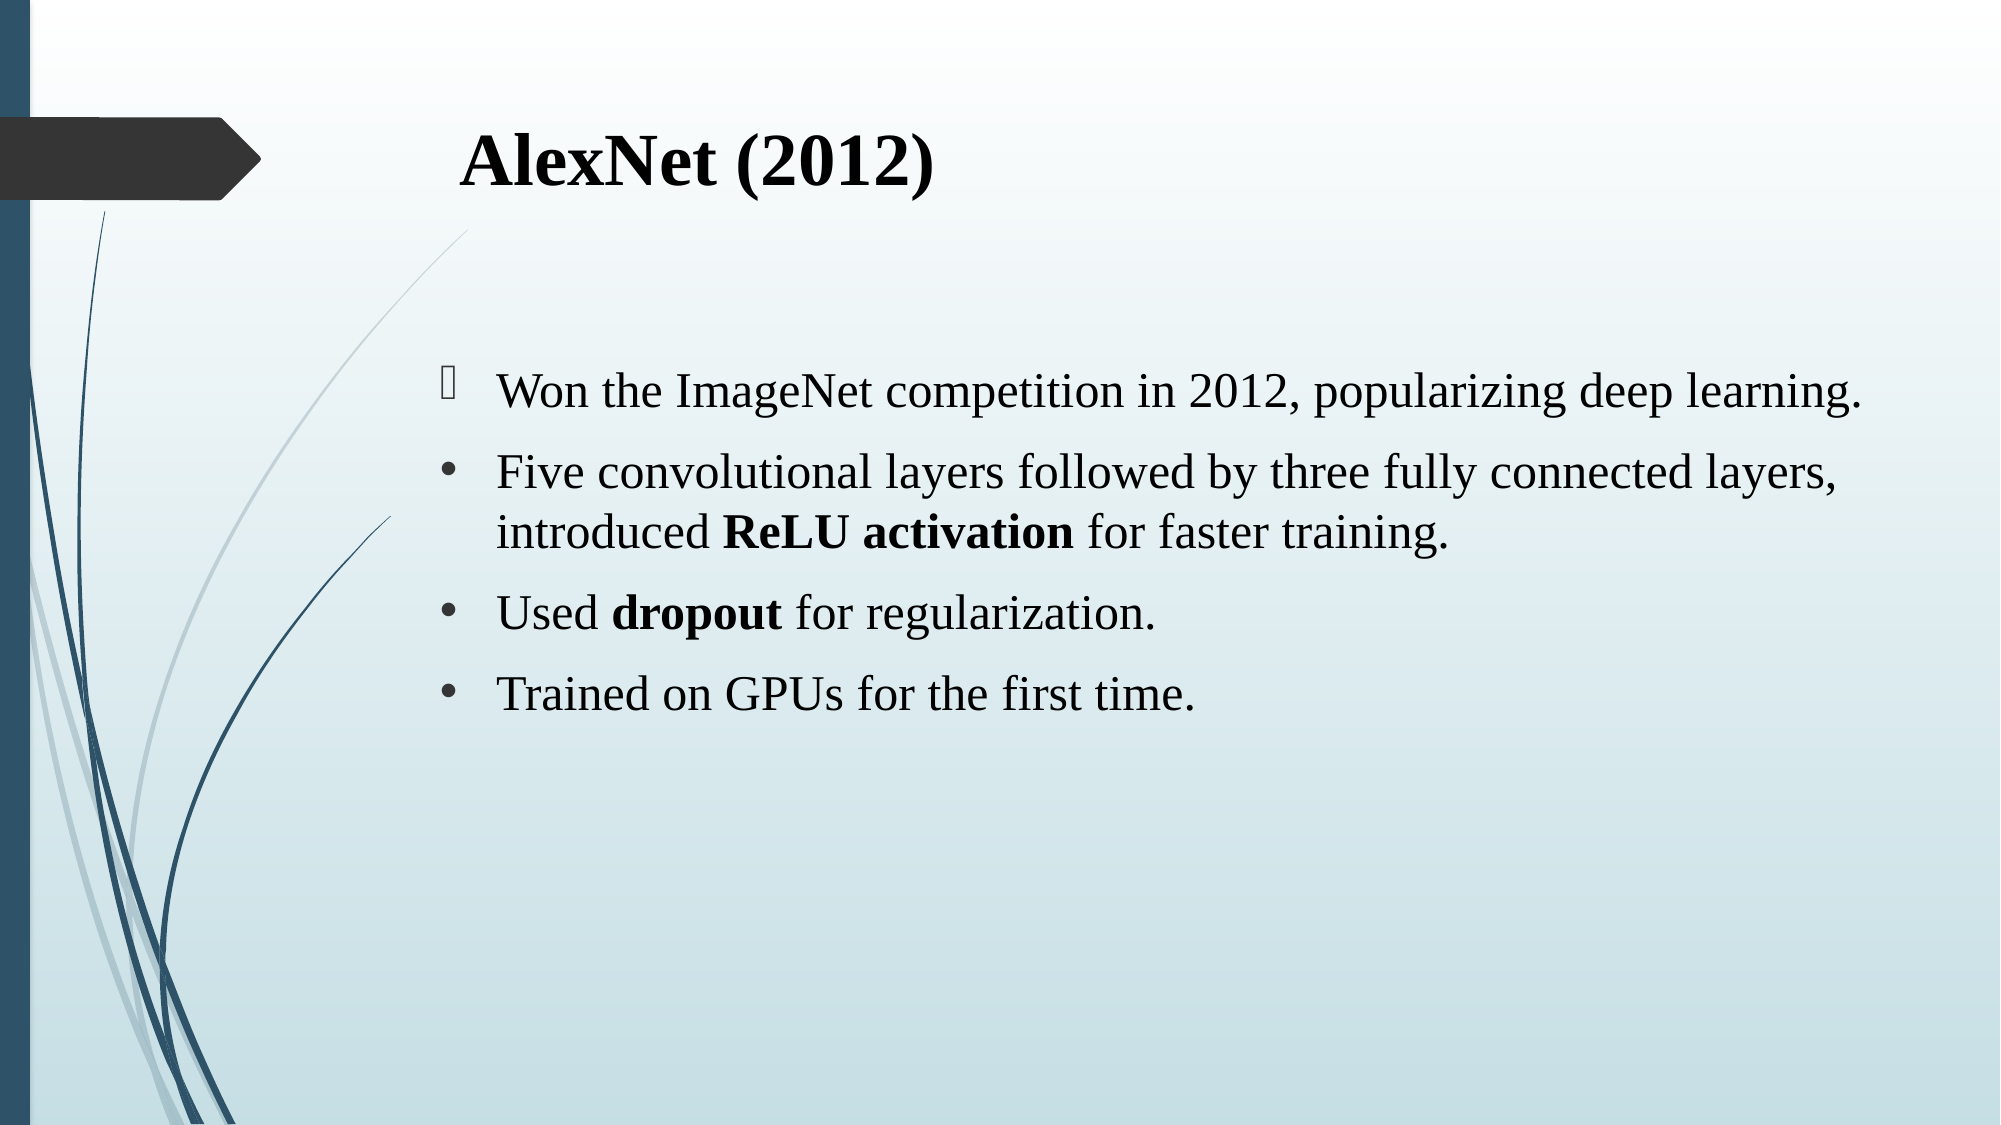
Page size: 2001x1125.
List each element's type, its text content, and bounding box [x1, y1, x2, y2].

list Won the ImageNet competition in 2012, popularizing deep learning. Five convolutional layers followed by three fully connected layers, introduced ReLU activation for faster training. Used dropout for regularization. Trained on GPUs for the first time. [424, 350, 1888, 970]
title AlexNet (2012) [425, 102, 1888, 313]
